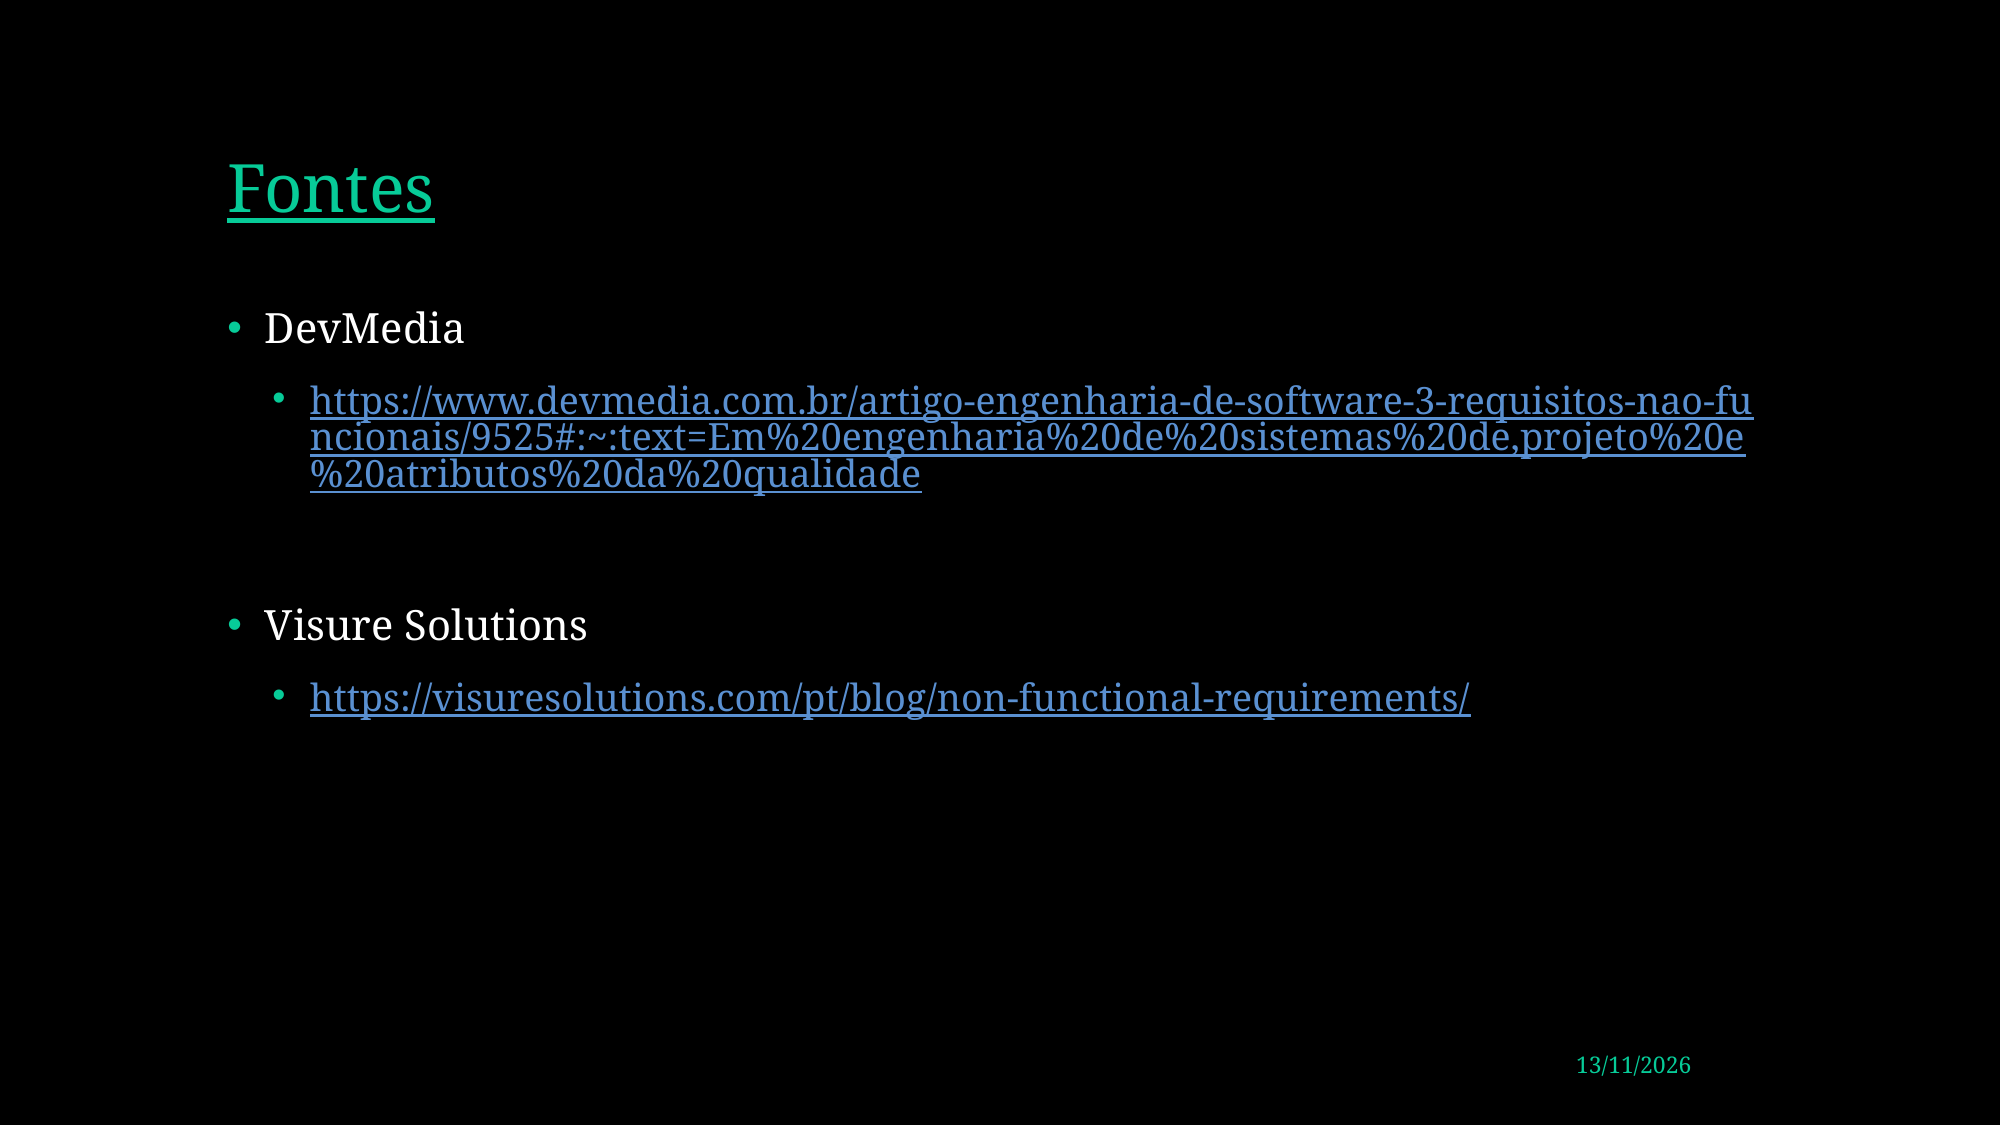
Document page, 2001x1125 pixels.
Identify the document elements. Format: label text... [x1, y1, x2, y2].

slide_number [1545, 1047, 1707, 1085]
title Fontes [212, 59, 1788, 235]
list DevMedia https://www.devmedia.com.br/artigo-engenharia-de-software-3-requisitos-nao-funcionais/9525#:~:text=Em%20engenharia%20de%20sistemas%20de,projeto%20e%20atributos%20da%20qualidade Visure Solutions https://visuresolutions.com/pt/blog/non-functional-requirements/ [212, 299, 1788, 1014]
